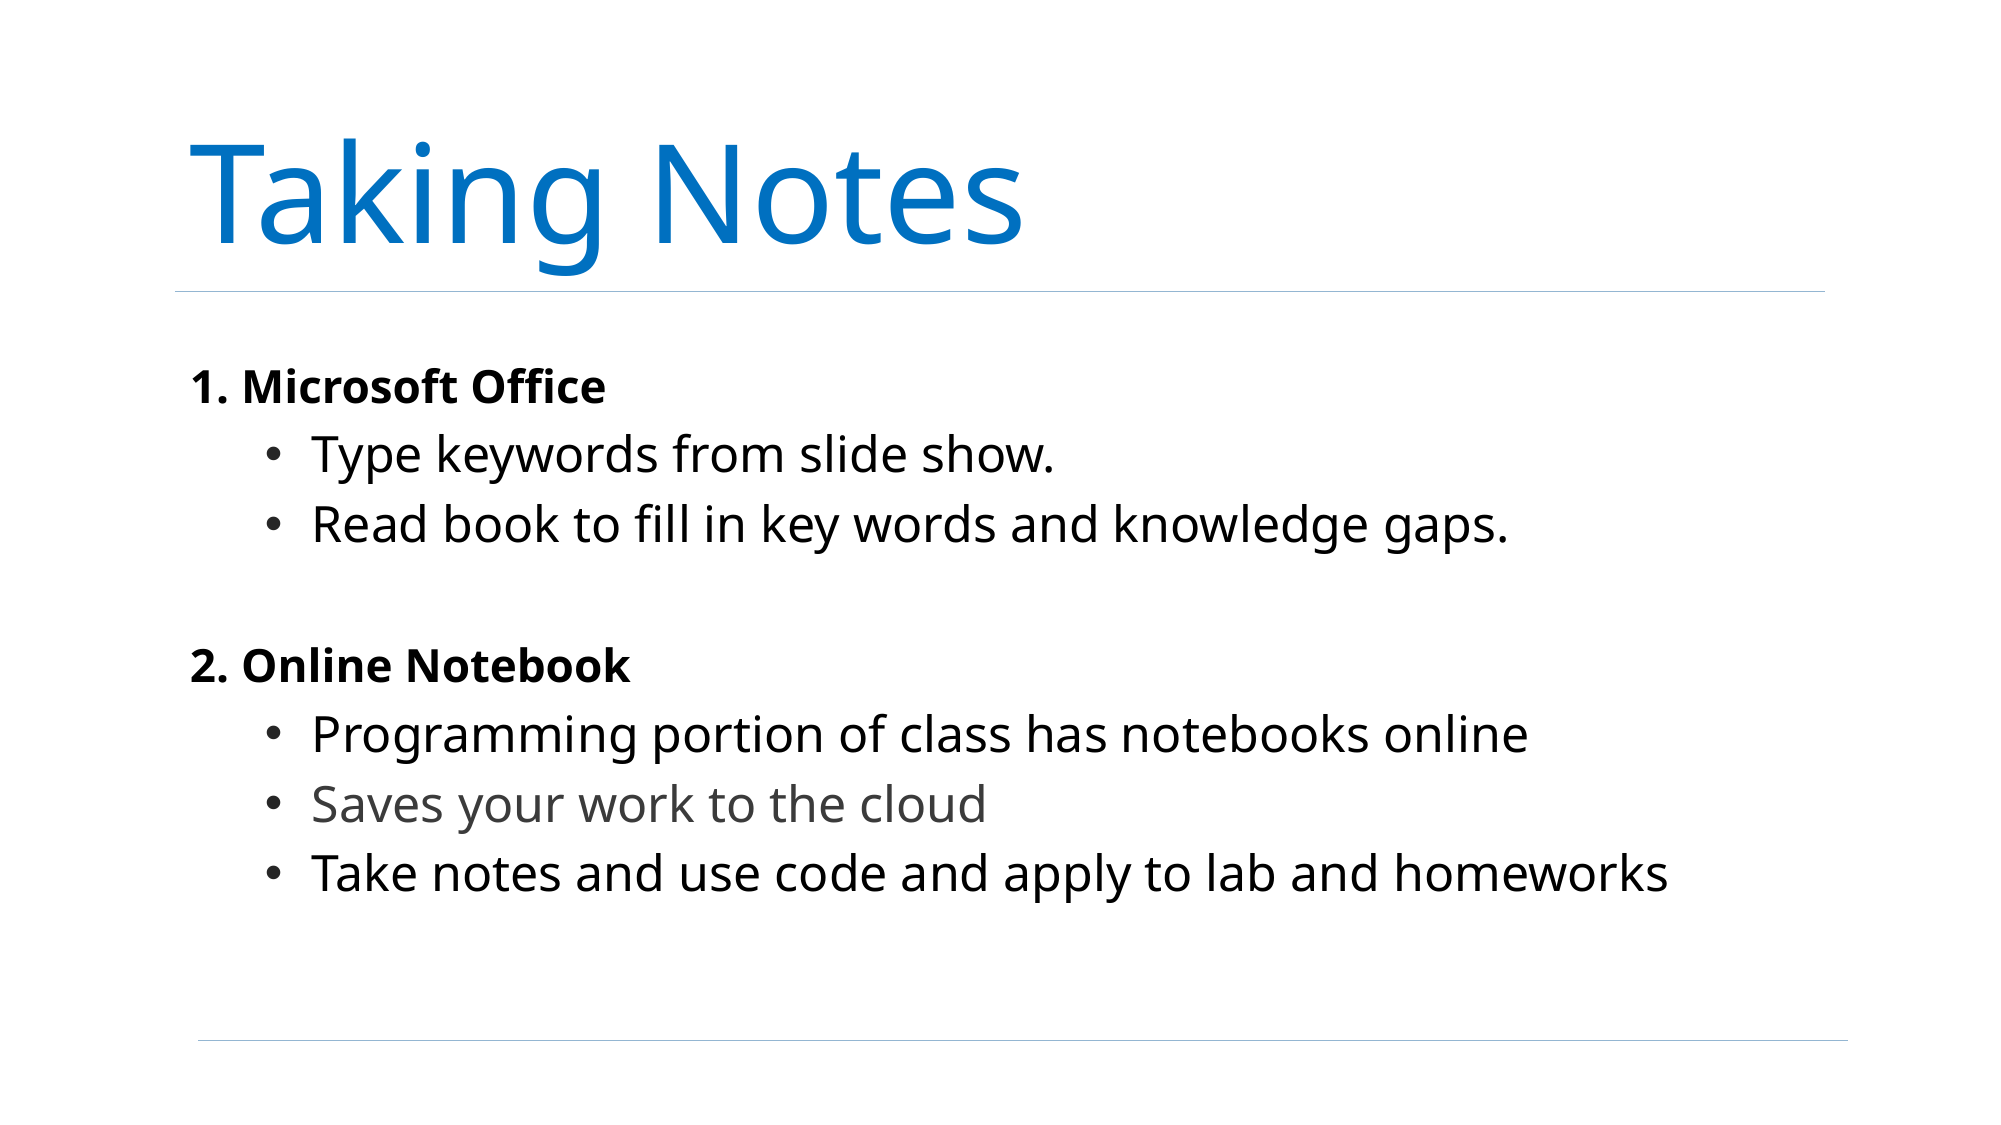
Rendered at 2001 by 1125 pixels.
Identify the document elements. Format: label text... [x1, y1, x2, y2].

title Taking Notes [174, 105, 1825, 290]
list 1. Microsoft Office Type keywords from slide show. Read book to fill in key words and knowledge gaps. 2. Online Notebook Programming portion of class has notebooks online Saves your work to the cloud Take notes and use code and apply to lab and homeworks [174, 345, 1825, 1020]
